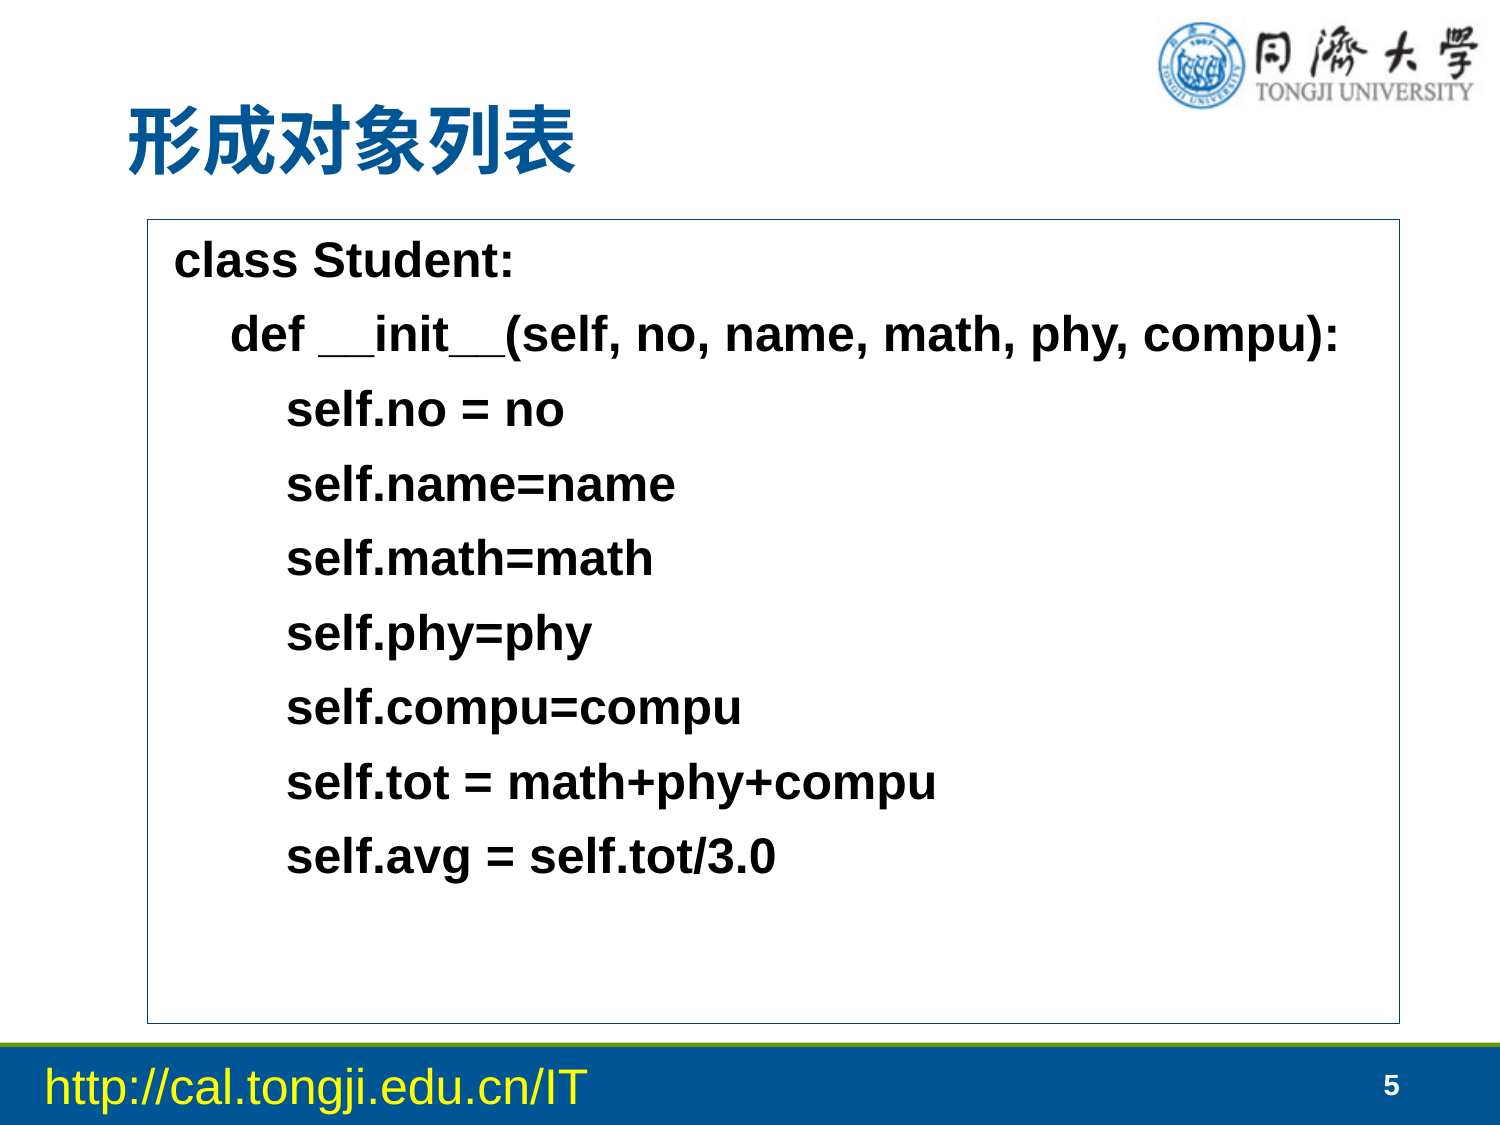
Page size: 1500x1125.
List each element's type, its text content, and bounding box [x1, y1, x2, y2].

title 形成对象列表 [112, 42, 1471, 193]
picture [1145, 19, 1495, 113]
text_box class Student: def __init__(self, no, name, math, phy, compu): self.no = no self.name=name self.math=math self.phy=phy self.compu=compu self.tot = math+phy+compu self.avg = self.tot/3.0 [147, 219, 1400, 1024]
